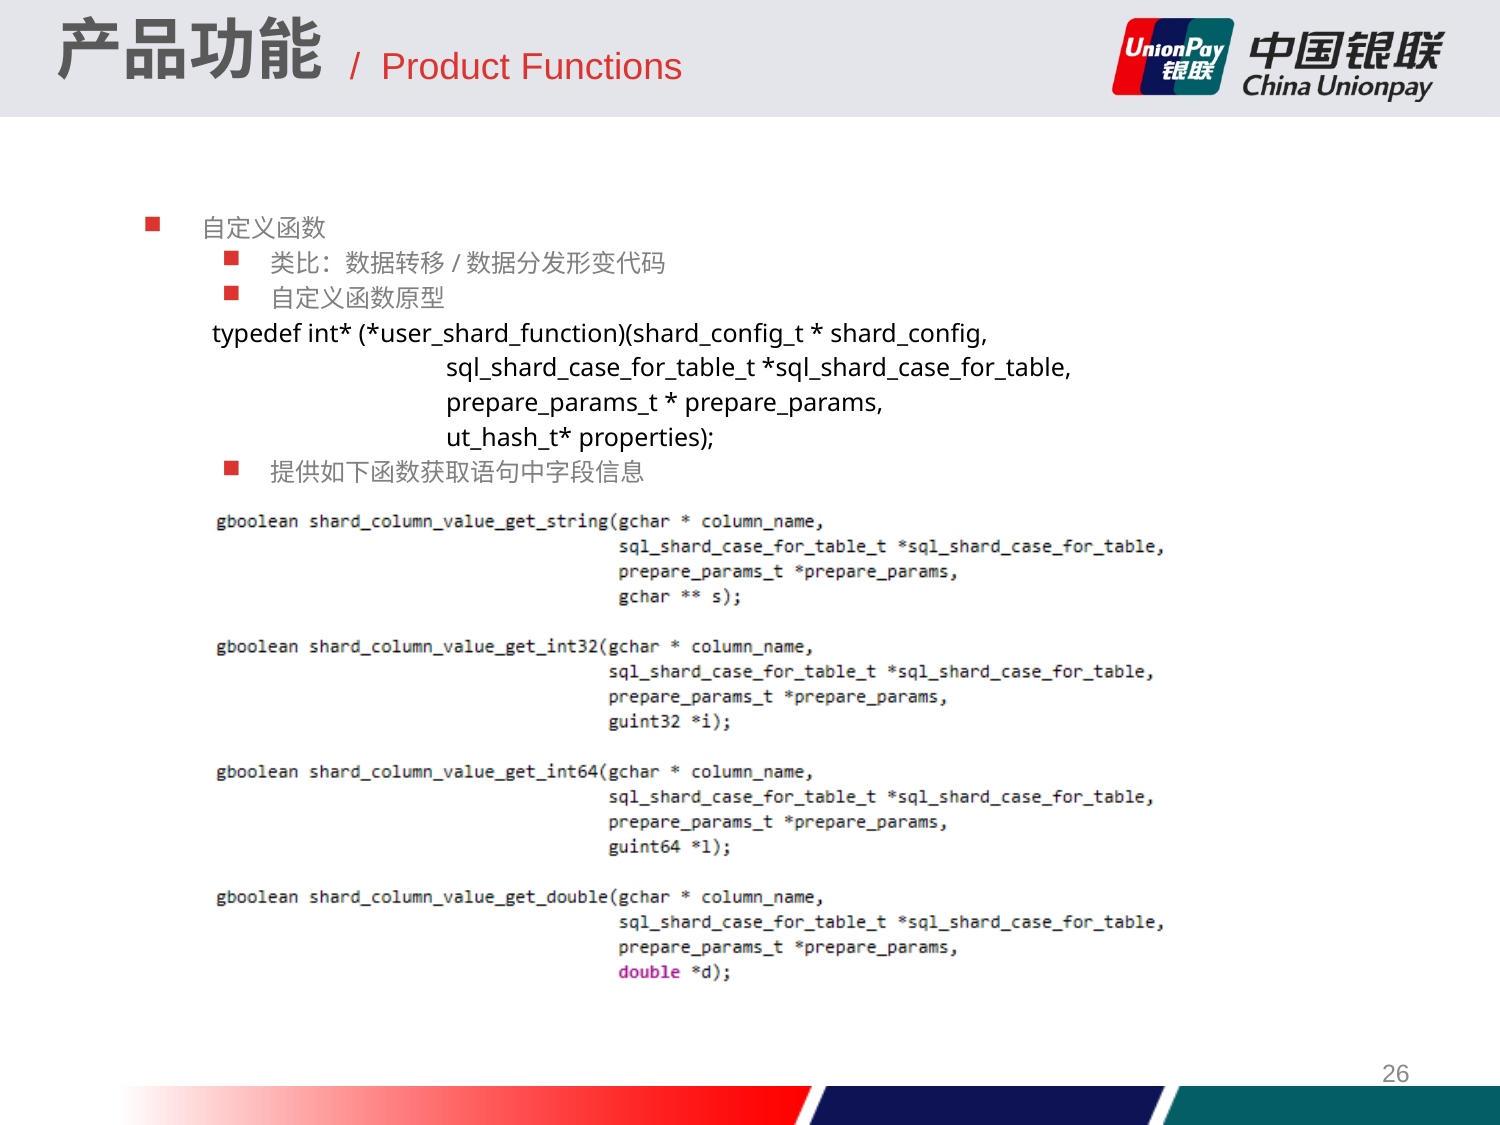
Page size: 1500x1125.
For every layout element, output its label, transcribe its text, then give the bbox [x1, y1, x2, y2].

text_box 自定义函数 类比：数据转移/数据分发形变代码 自定义函数原型 typedef int* (*user_shard_function)(shard_config_t * shard_config, sql_shard_case_for_table_t *sql_shard_case_for_table, prepare_params_t * prepare_params, ut_hash_t* properties); 提供如下函数获取语句中字段信息 [128, 204, 1425, 997]
picture [60, 1086, 1500, 1125]
picture [0, 0, 1500, 117]
text_box 产品功能 [41, 0, 379, 95]
text_box / Product Functions [335, 34, 720, 95]
picture [209, 503, 1186, 997]
slide_number 26 [1074, 1042, 1425, 1103]
